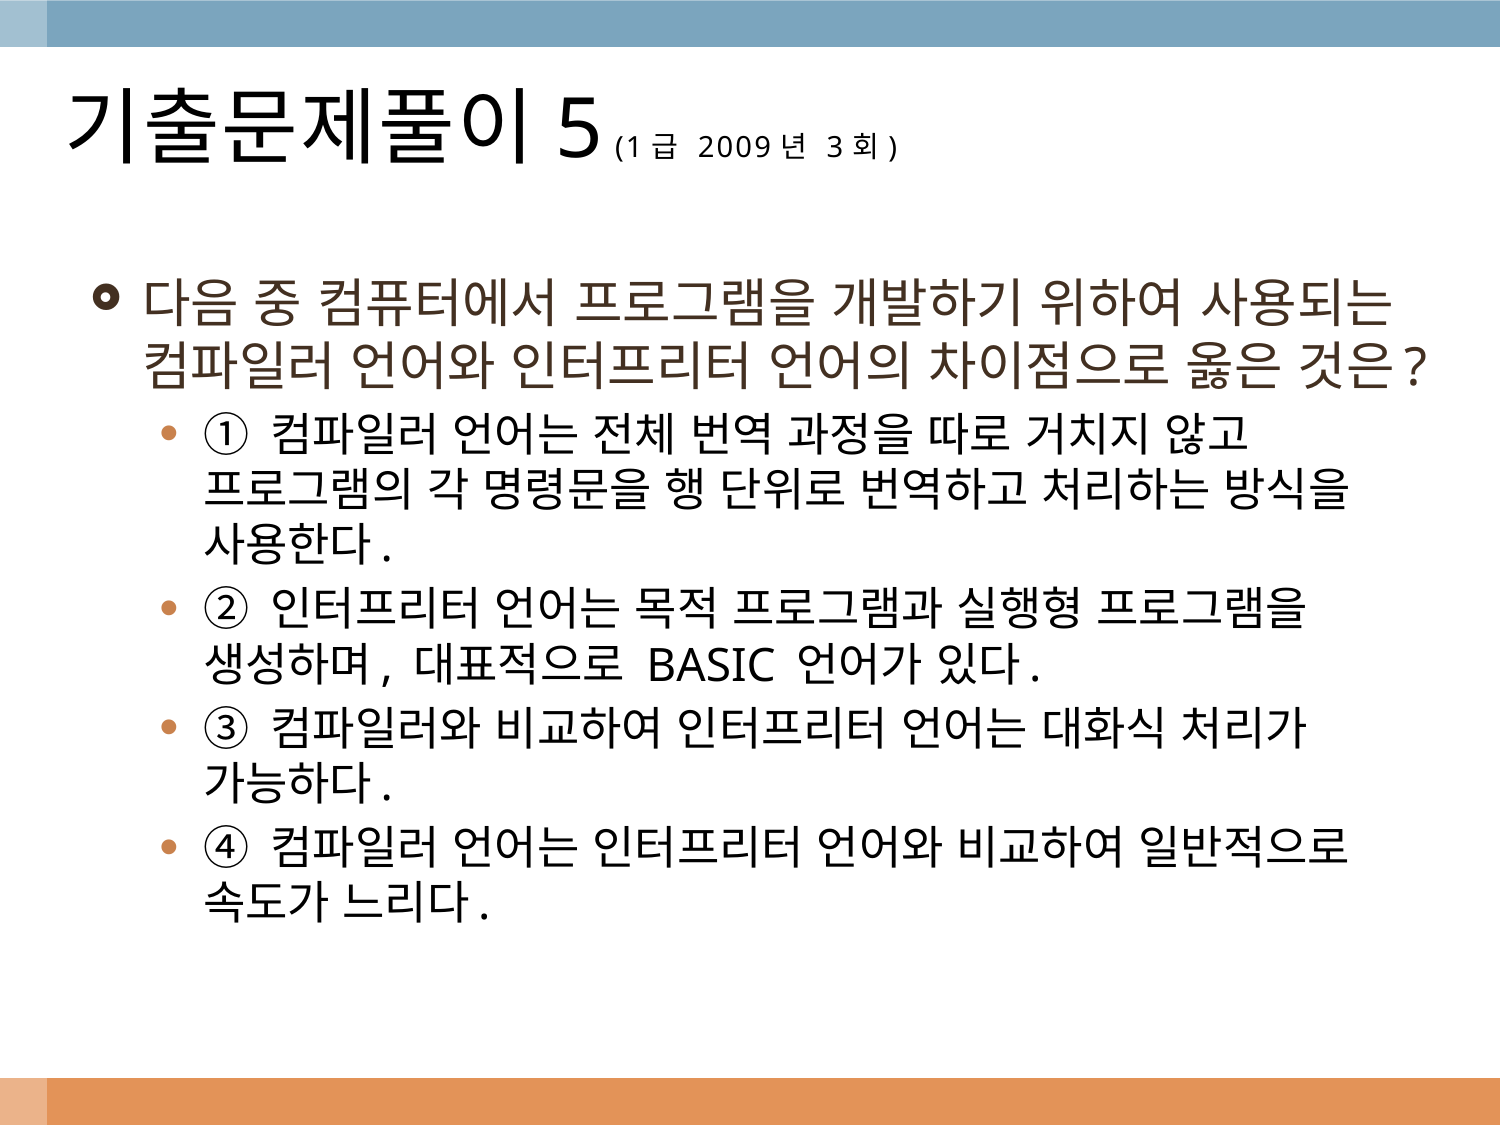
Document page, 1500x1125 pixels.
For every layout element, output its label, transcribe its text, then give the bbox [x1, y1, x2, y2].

title 기출문제풀이5 (1급 2009년 3회) [49, 46, 1454, 202]
list 다음 중 컴퓨터에서 프로그램을 개발하기 위하여 사용되는 컴파일러 언어와 인터프리터 언어의 차이점으로 옳은 것은? ① 컴파일러 언어는 전체 번역 과정을 따로 거치지 않고 프로그램의 각 명령문을 행 단위로 번역하고 처리하는 방식을 사용한다. ② 인터프리터 언어는 목적 프로그램과 실행형 프로그램을 생성하며, 대표적으로 BASIC 언어가 있다. ③ 컴파일러와 비교하여 인터프리터 언어는 대화식 처리가 가능하다. ④ 컴파일러 언어는 인터프리터 언어와 비교하여 일반적으로 속도가 느리다. [75, 262, 1425, 1005]
